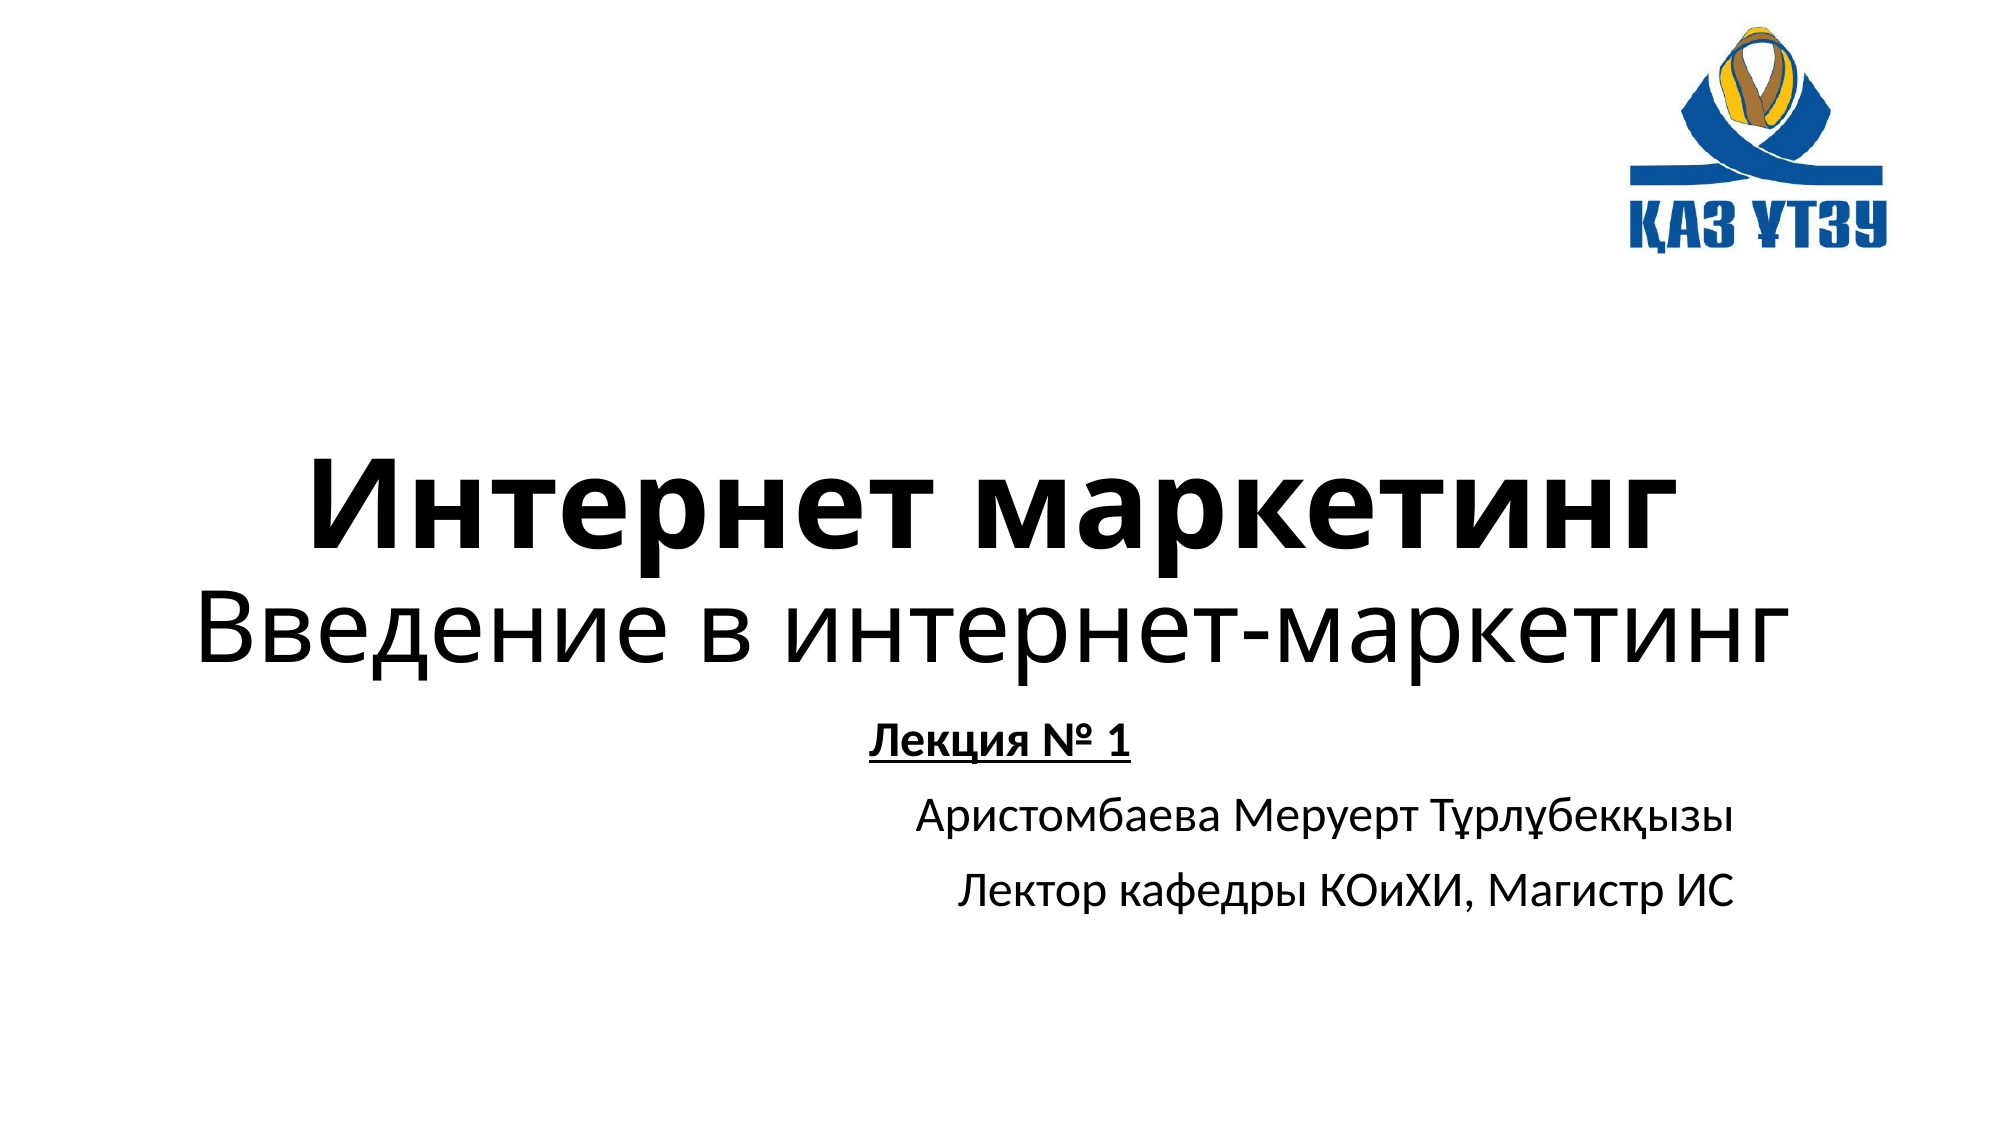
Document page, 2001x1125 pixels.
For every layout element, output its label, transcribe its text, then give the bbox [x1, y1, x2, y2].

title Интернет маркетинг Введение в интернет-маркетинг [92, 184, 1892, 692]
picture [1625, 22, 1892, 256]
subtitle Лекция № 1 Аристомбаева Меруерт Тұрлұбекқызы Лектор кафедры КОиХИ, Магистр ИС [249, 705, 1750, 1040]
